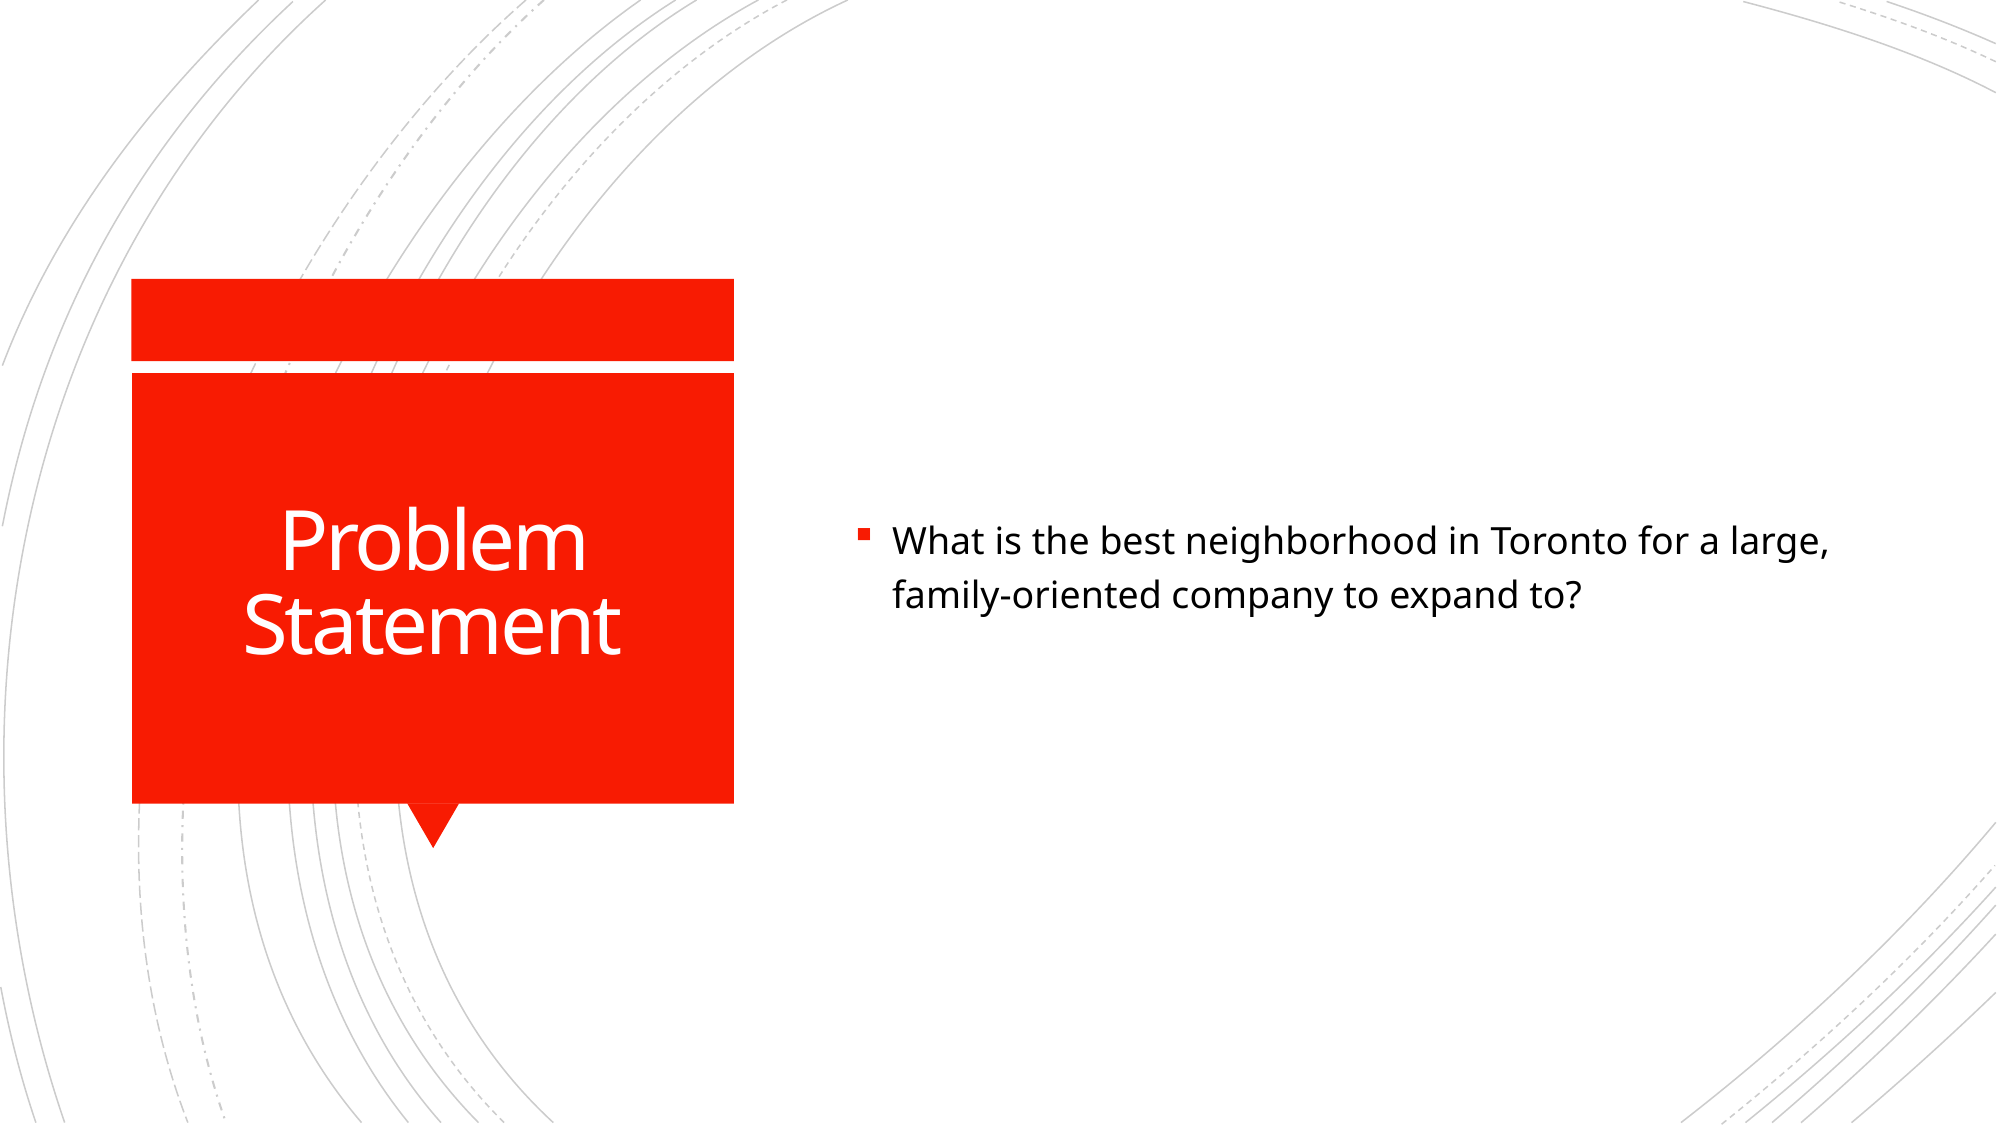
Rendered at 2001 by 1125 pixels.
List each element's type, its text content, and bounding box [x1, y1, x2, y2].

list What is the best neighborhood in Toronto for a large, family-oriented company to expand to? [839, 131, 1871, 993]
title Problem Statement [145, 385, 720, 789]
